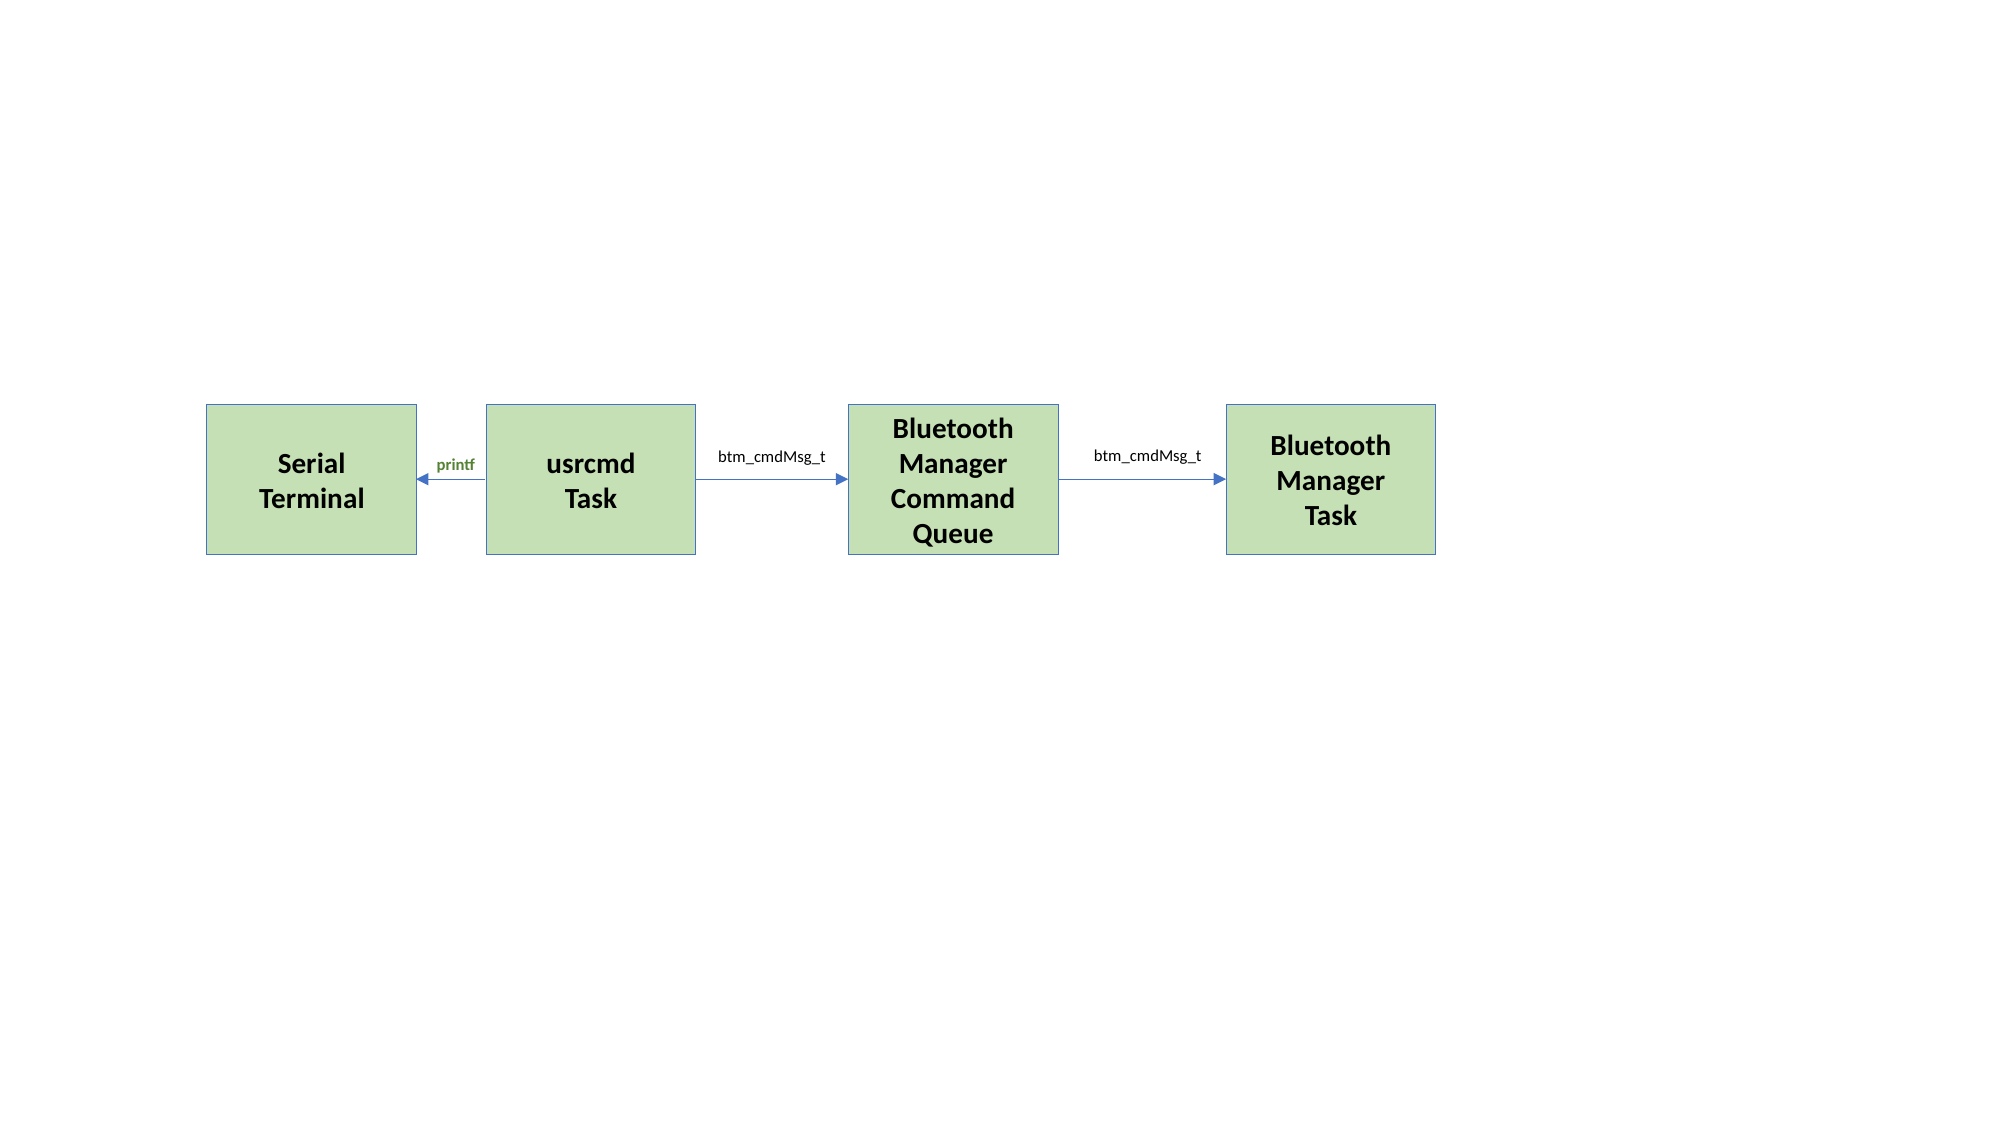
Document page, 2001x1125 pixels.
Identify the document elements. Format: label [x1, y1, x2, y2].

text_box [206, 404, 1437, 555]
